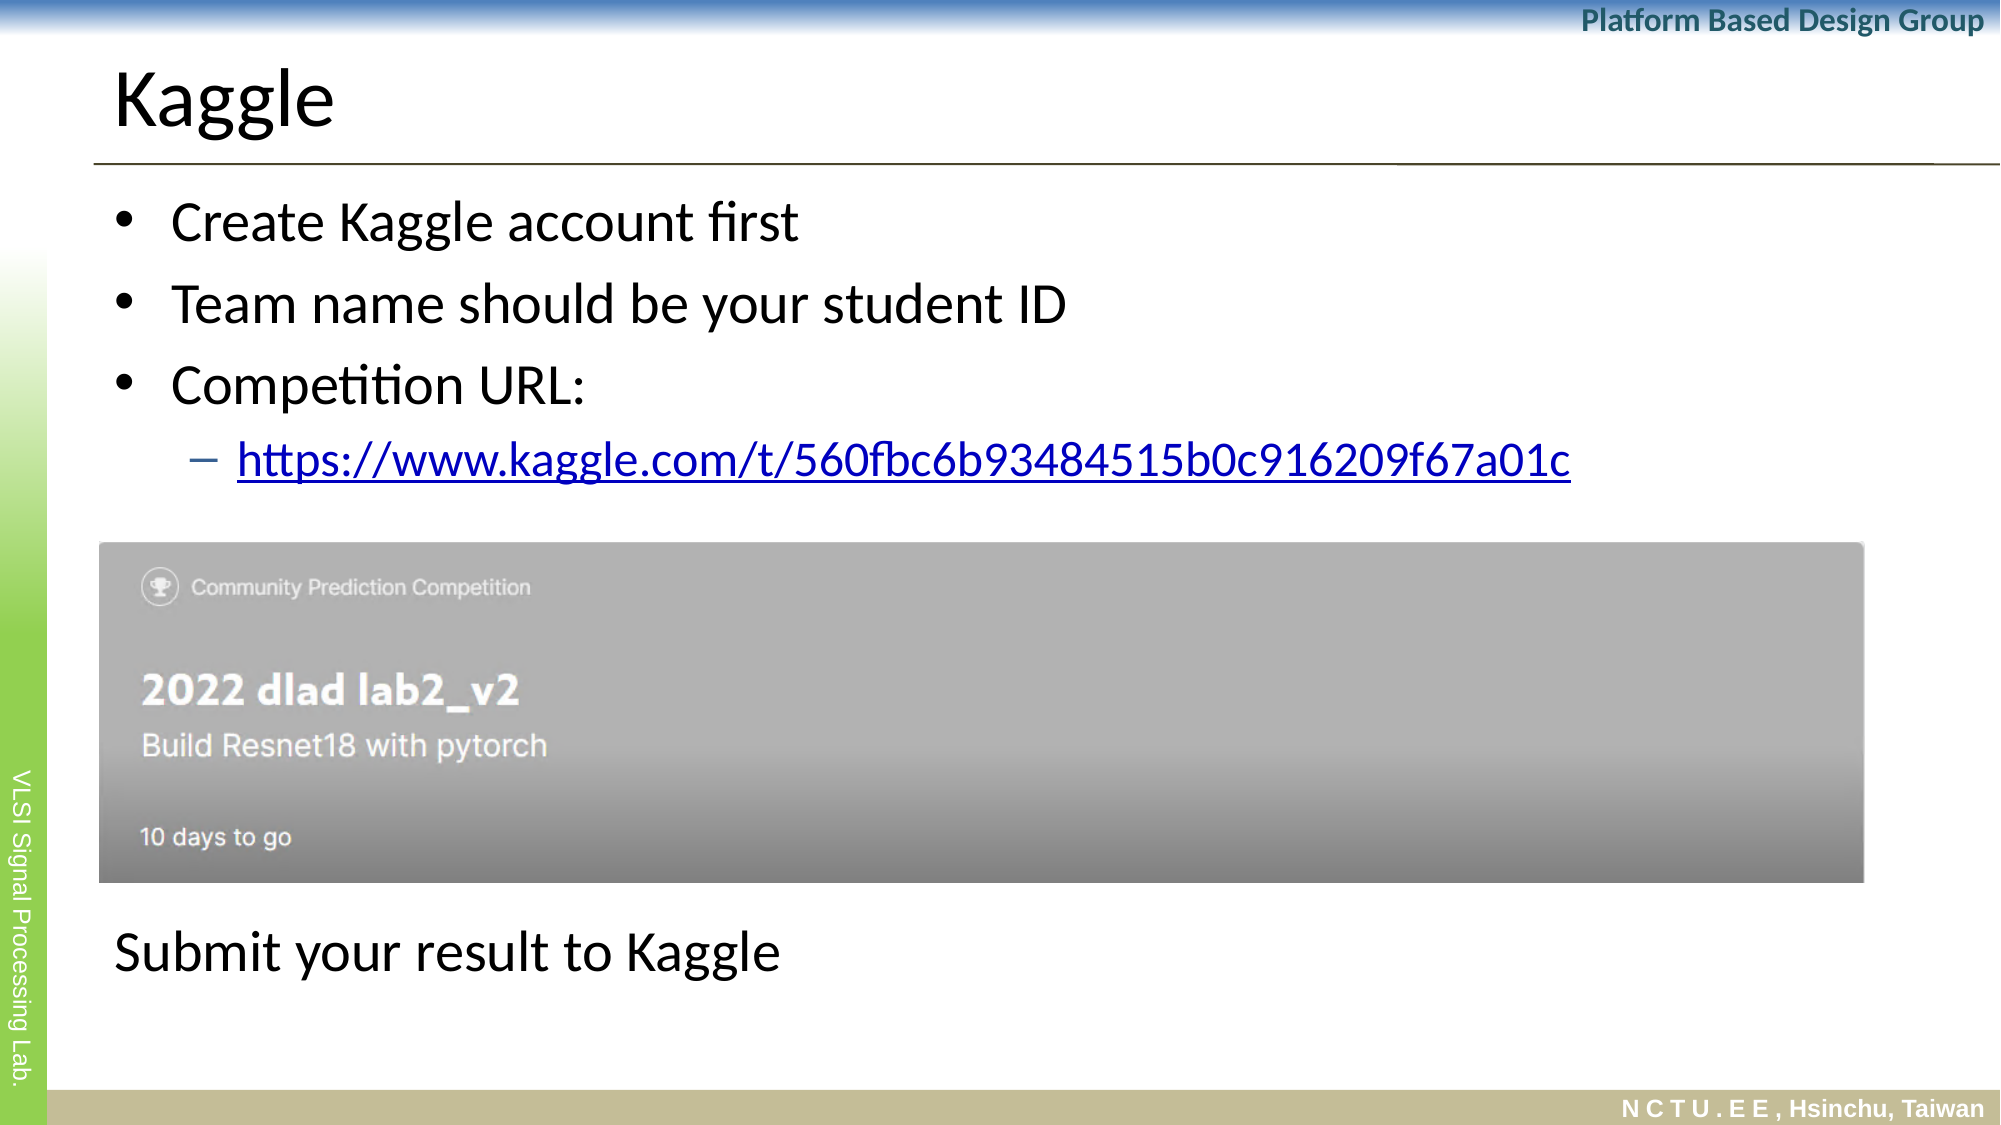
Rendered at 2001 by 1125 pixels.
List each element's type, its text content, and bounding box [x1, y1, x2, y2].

title Kaggle [99, 44, 1901, 141]
picture [99, 541, 1866, 884]
list Create Kaggle account first Team name should be your student ID Competition URL: https://www.kaggle.com/t/560fbc6b93484515b0c916209f67a01c Submit your result to Kaggle [99, 175, 1901, 1006]
